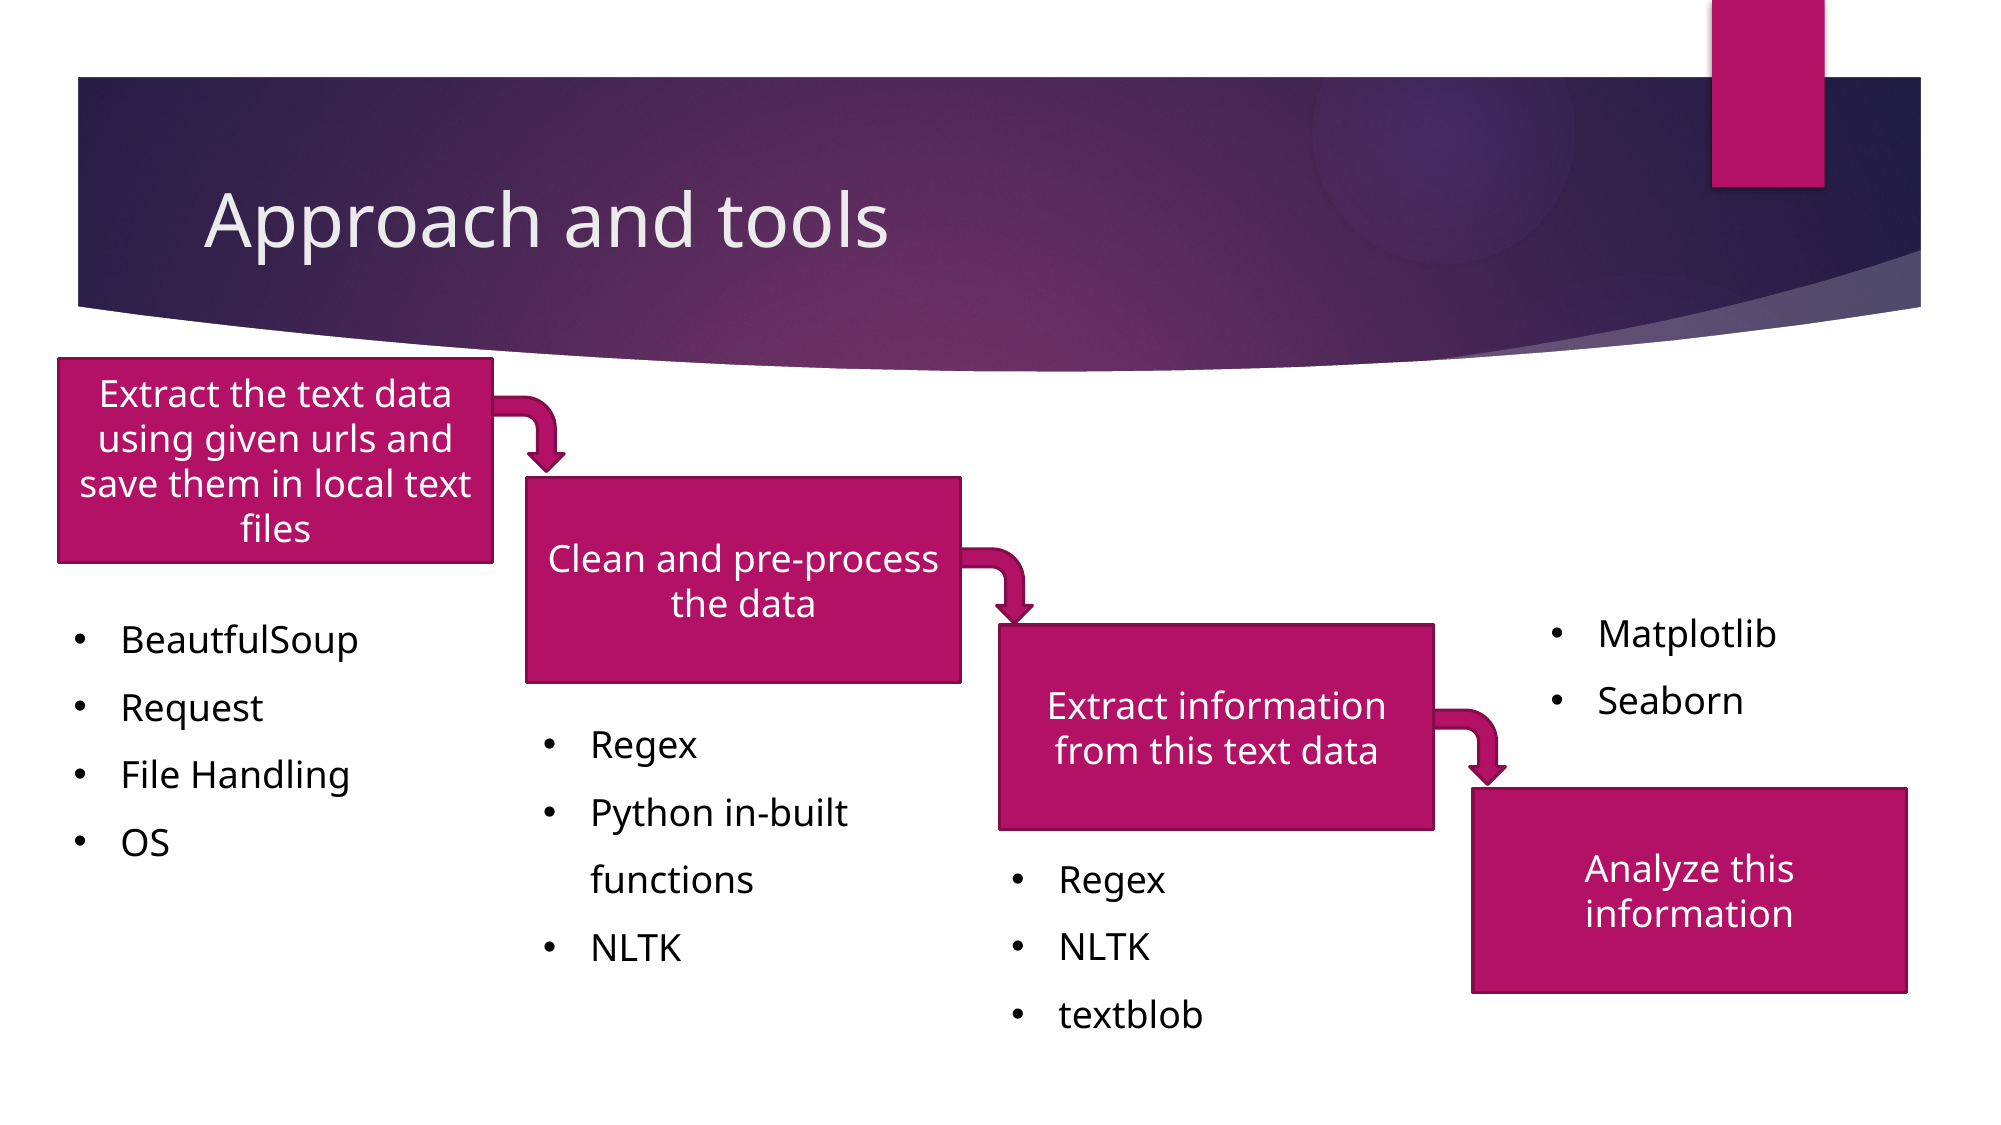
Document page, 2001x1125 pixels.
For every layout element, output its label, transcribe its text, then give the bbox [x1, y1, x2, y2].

text_box BeautfulSoup Request File Handling OS [58, 586, 403, 871]
text_box Analyze this information [1471, 787, 1908, 994]
text_box Regex NLTK textblob [996, 825, 1341, 1043]
text_box [1432, 708, 1507, 786]
text_box Extract the text data using given urls and save them in local text files [57, 357, 494, 564]
text_box Extract information from this text data [998, 623, 1435, 831]
text_box Matplotlib Seaborn [1535, 580, 1793, 730]
text_box Regex Python in-built functions NLTK [528, 691, 873, 977]
title Approach and tools [189, 159, 1627, 276]
text_box Clean and pre-process the data [525, 476, 962, 684]
text_box [491, 395, 566, 473]
text_box [959, 547, 1034, 625]
